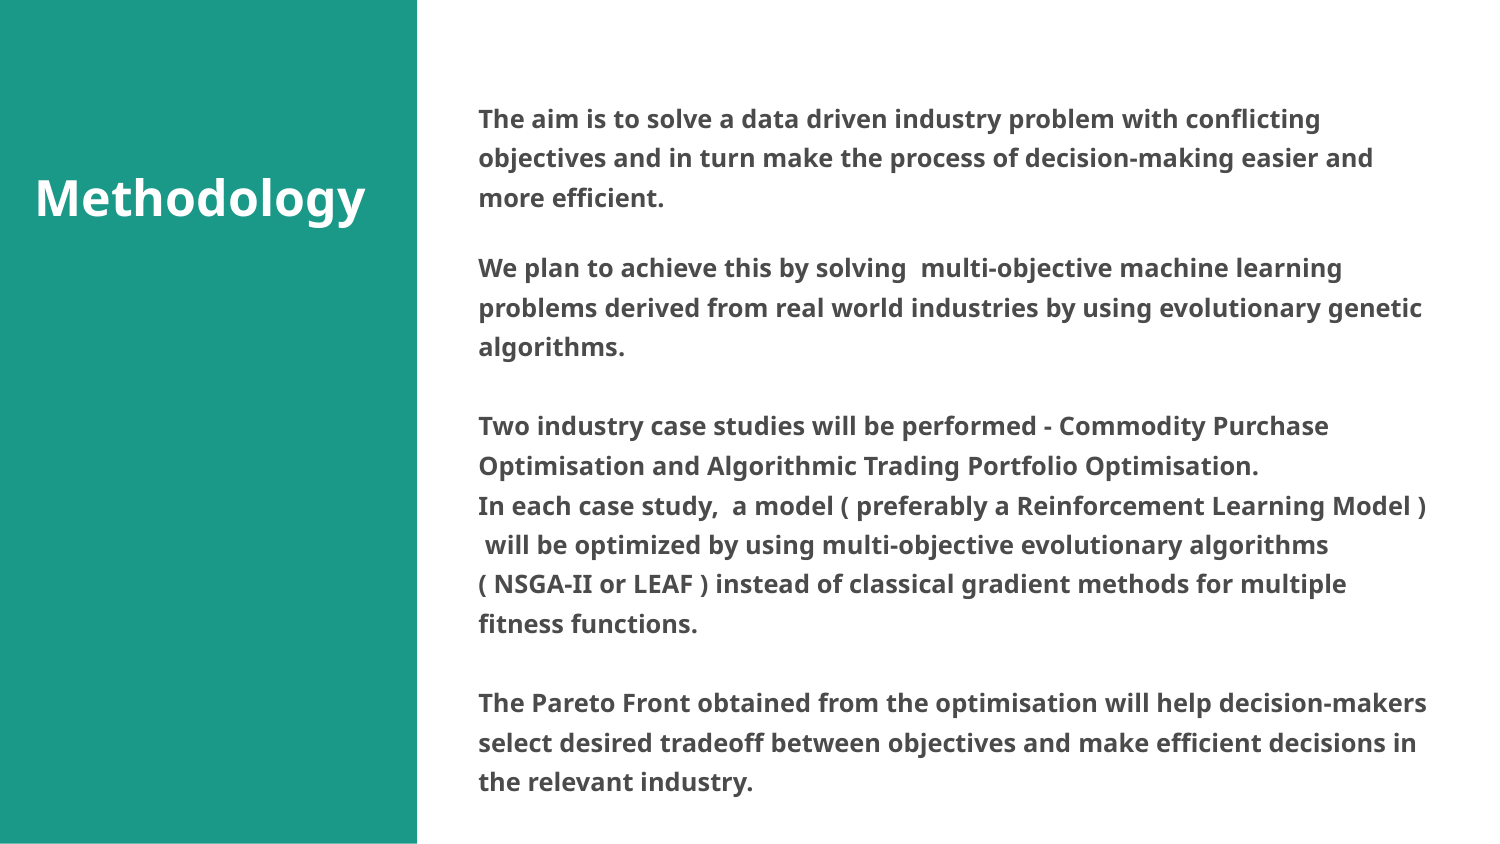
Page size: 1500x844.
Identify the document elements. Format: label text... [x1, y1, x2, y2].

title Methodology [0, 78, 418, 627]
list The aim is to solve a data driven industry problem with conflicting objectives and in turn make the process of decision-making easier and more efficient. We plan to achieve this by solving multi-objective machine learning problems derived from real world industries by using evolutionary genetic algorithms. Two industry case studies will be performed - Commodity Purchase Optimisation and Algorithmic Trading Portfolio Optimisation. In each case study, a model ( preferably a Reinforcement Learning Model ) will be optimized by using multi-objective evolutionary algorithms ( NSGA-II or LEAF ) instead of classical gradient methods for multiple fitness functions. The Pareto Front obtained from the optimisation will help decision-makers select desired tradeoff between objectives and make efficient decisions in the relevant industry. [462, 78, 1445, 786]
